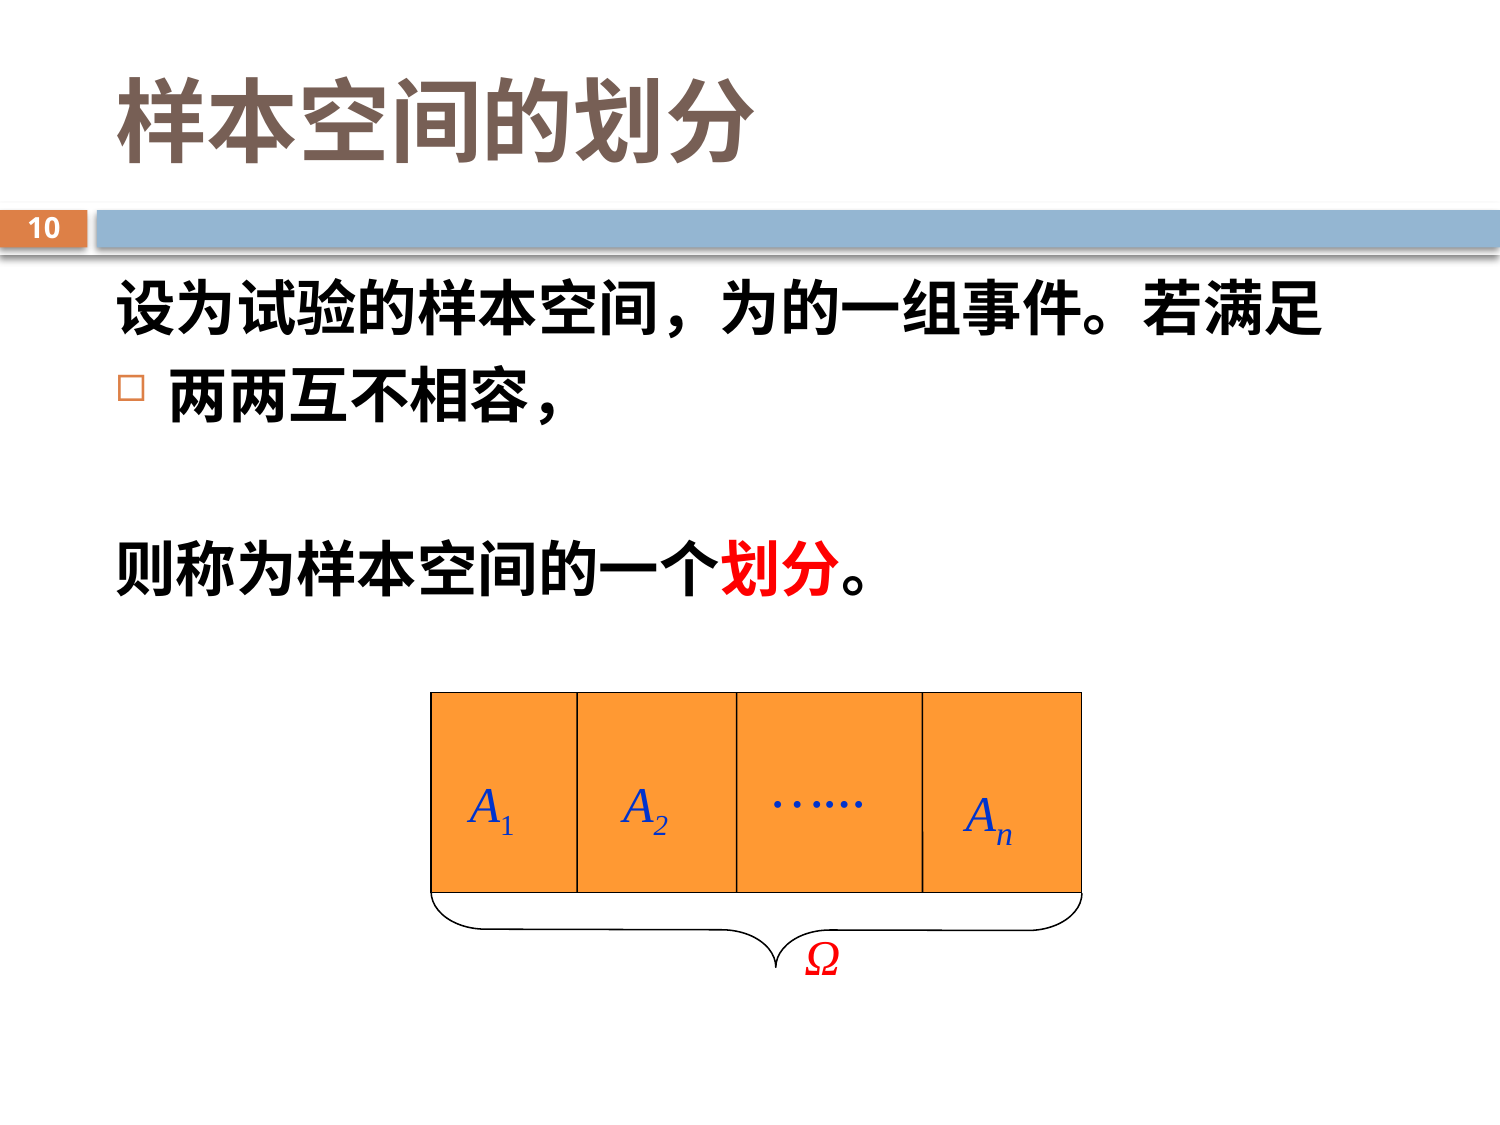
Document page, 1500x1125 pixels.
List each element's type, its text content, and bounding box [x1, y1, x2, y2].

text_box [430, 692, 1083, 994]
slide_number 10 [0, 208, 88, 249]
title 样本空间的划分 [100, 37, 1438, 200]
